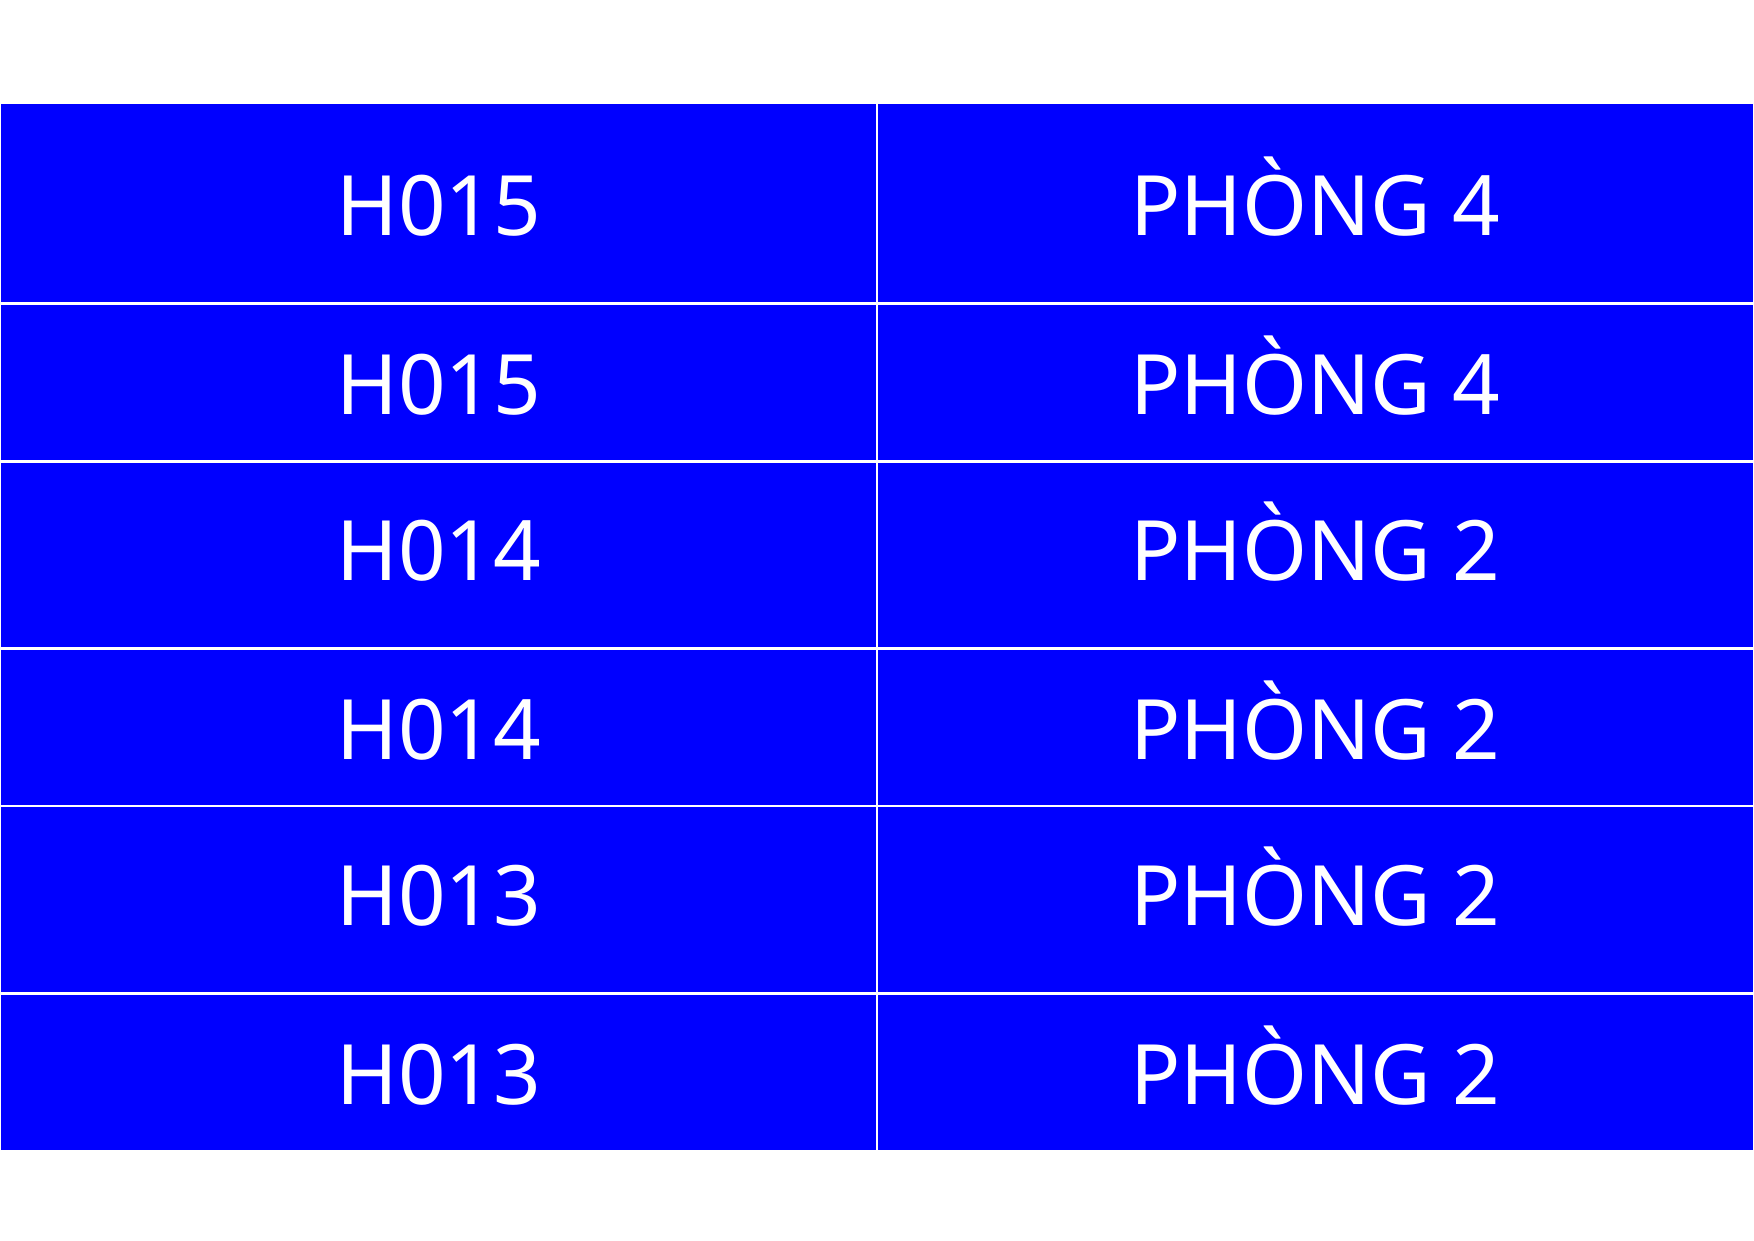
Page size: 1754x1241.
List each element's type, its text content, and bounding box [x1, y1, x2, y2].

table_header PHÒNG 2 [878, 995, 1753, 1150]
table_header H014 [1, 650, 876, 805]
table_header PHÒNG 2 [878, 650, 1753, 805]
table_header H014 [1, 463, 876, 647]
table_header H015 [1, 104, 876, 302]
table_header PHÒNG 2 [878, 463, 1753, 647]
table_header H013 [1, 807, 876, 992]
table_header H015 [1, 305, 876, 460]
table_header PHÒNG 4 [878, 104, 1753, 302]
table_header PHÒNG 2 [878, 807, 1753, 992]
table_header PHÒNG 4 [878, 305, 1753, 460]
table_header H013 [1, 995, 876, 1150]
